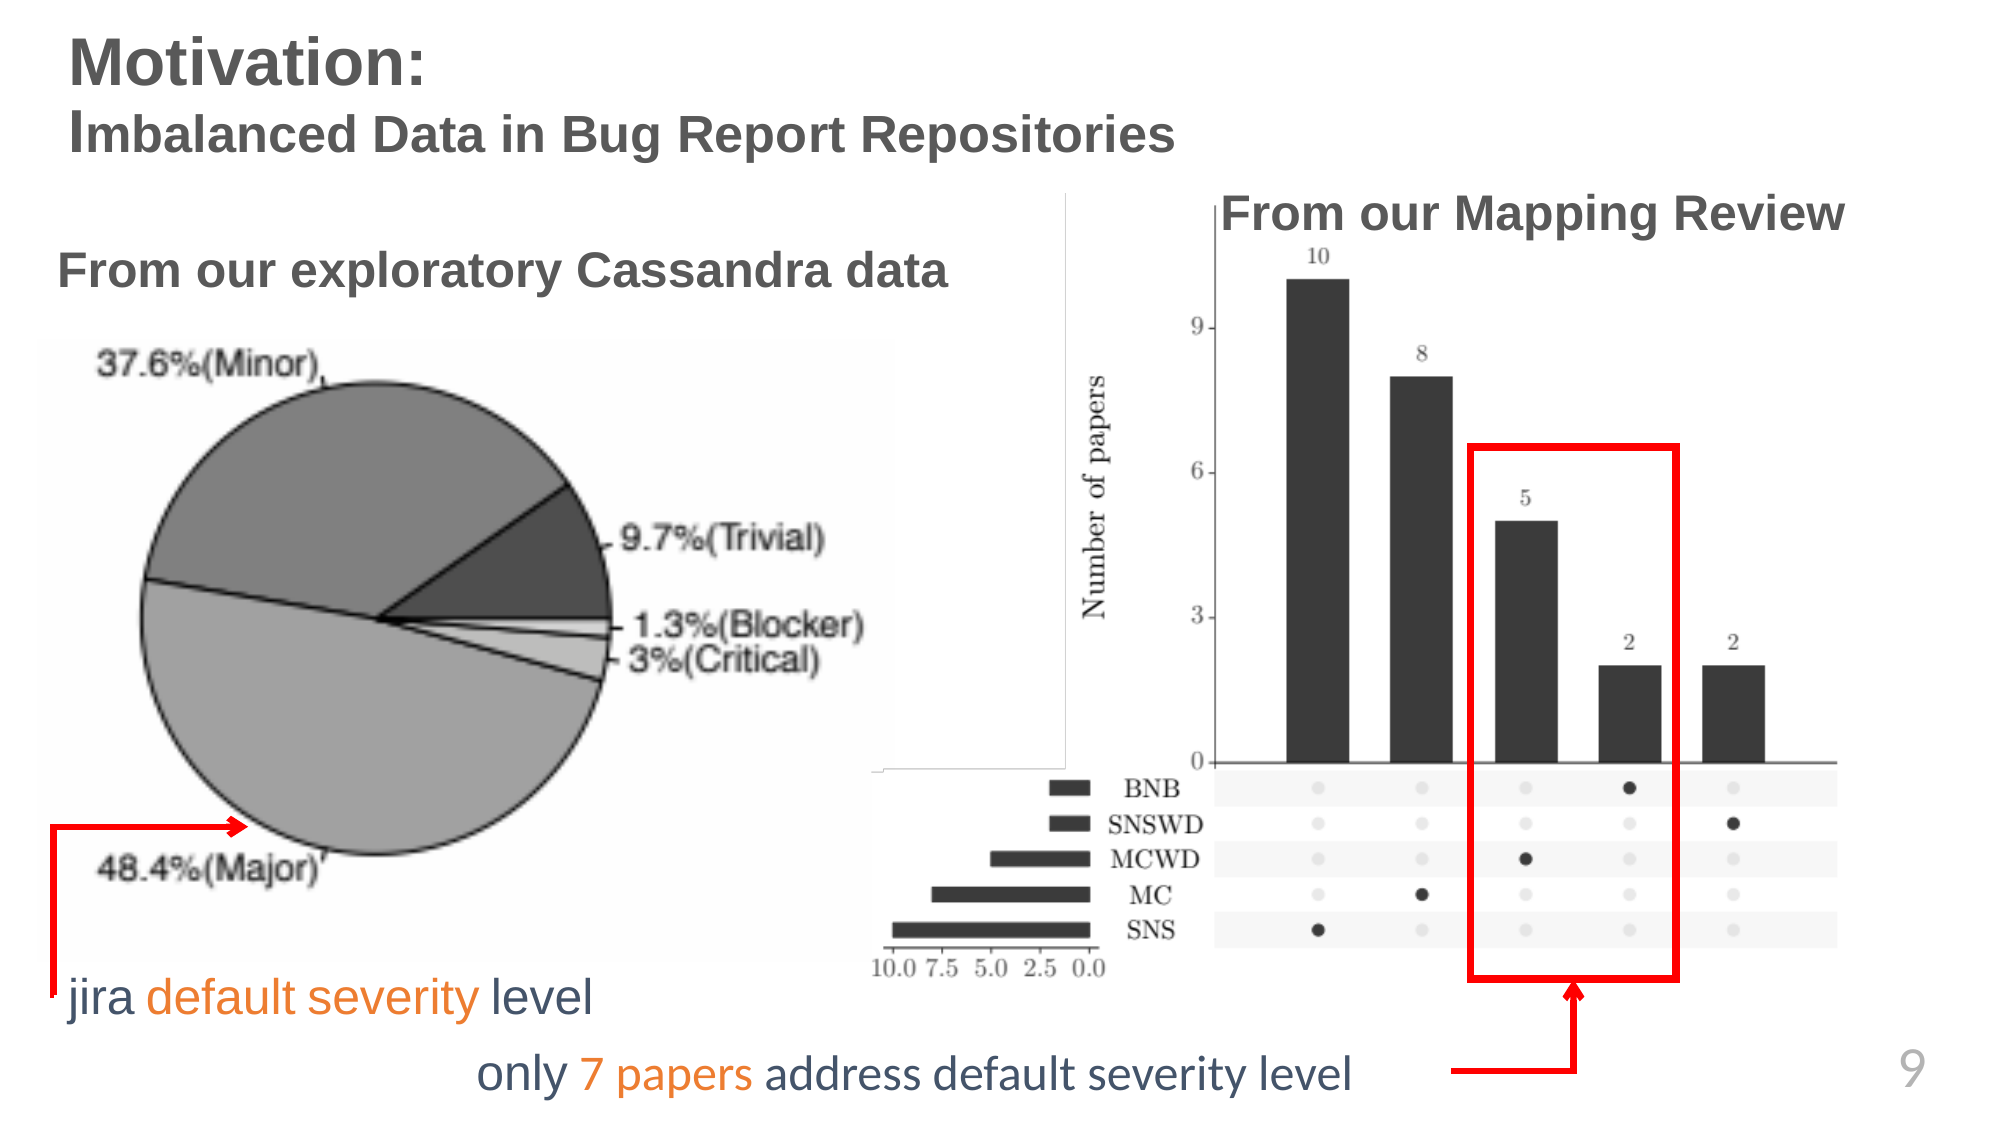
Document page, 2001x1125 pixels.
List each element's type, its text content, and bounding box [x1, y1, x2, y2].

text_box From our Mapping Review [1205, 173, 1861, 248]
title Motivation: Imbalanced Data in Bug Report Repositories [53, 19, 1925, 174]
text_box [1450, 979, 1574, 1072]
text_box jira default severity level [53, 962, 702, 1033]
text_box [53, 826, 249, 996]
picture [37, 193, 1847, 1019]
slide_number 9 [1785, 1034, 1942, 1095]
text_box only 7 papers address default severity level [461, 1033, 1451, 1109]
text_box From our exploratory Cassandra data [42, 230, 871, 305]
